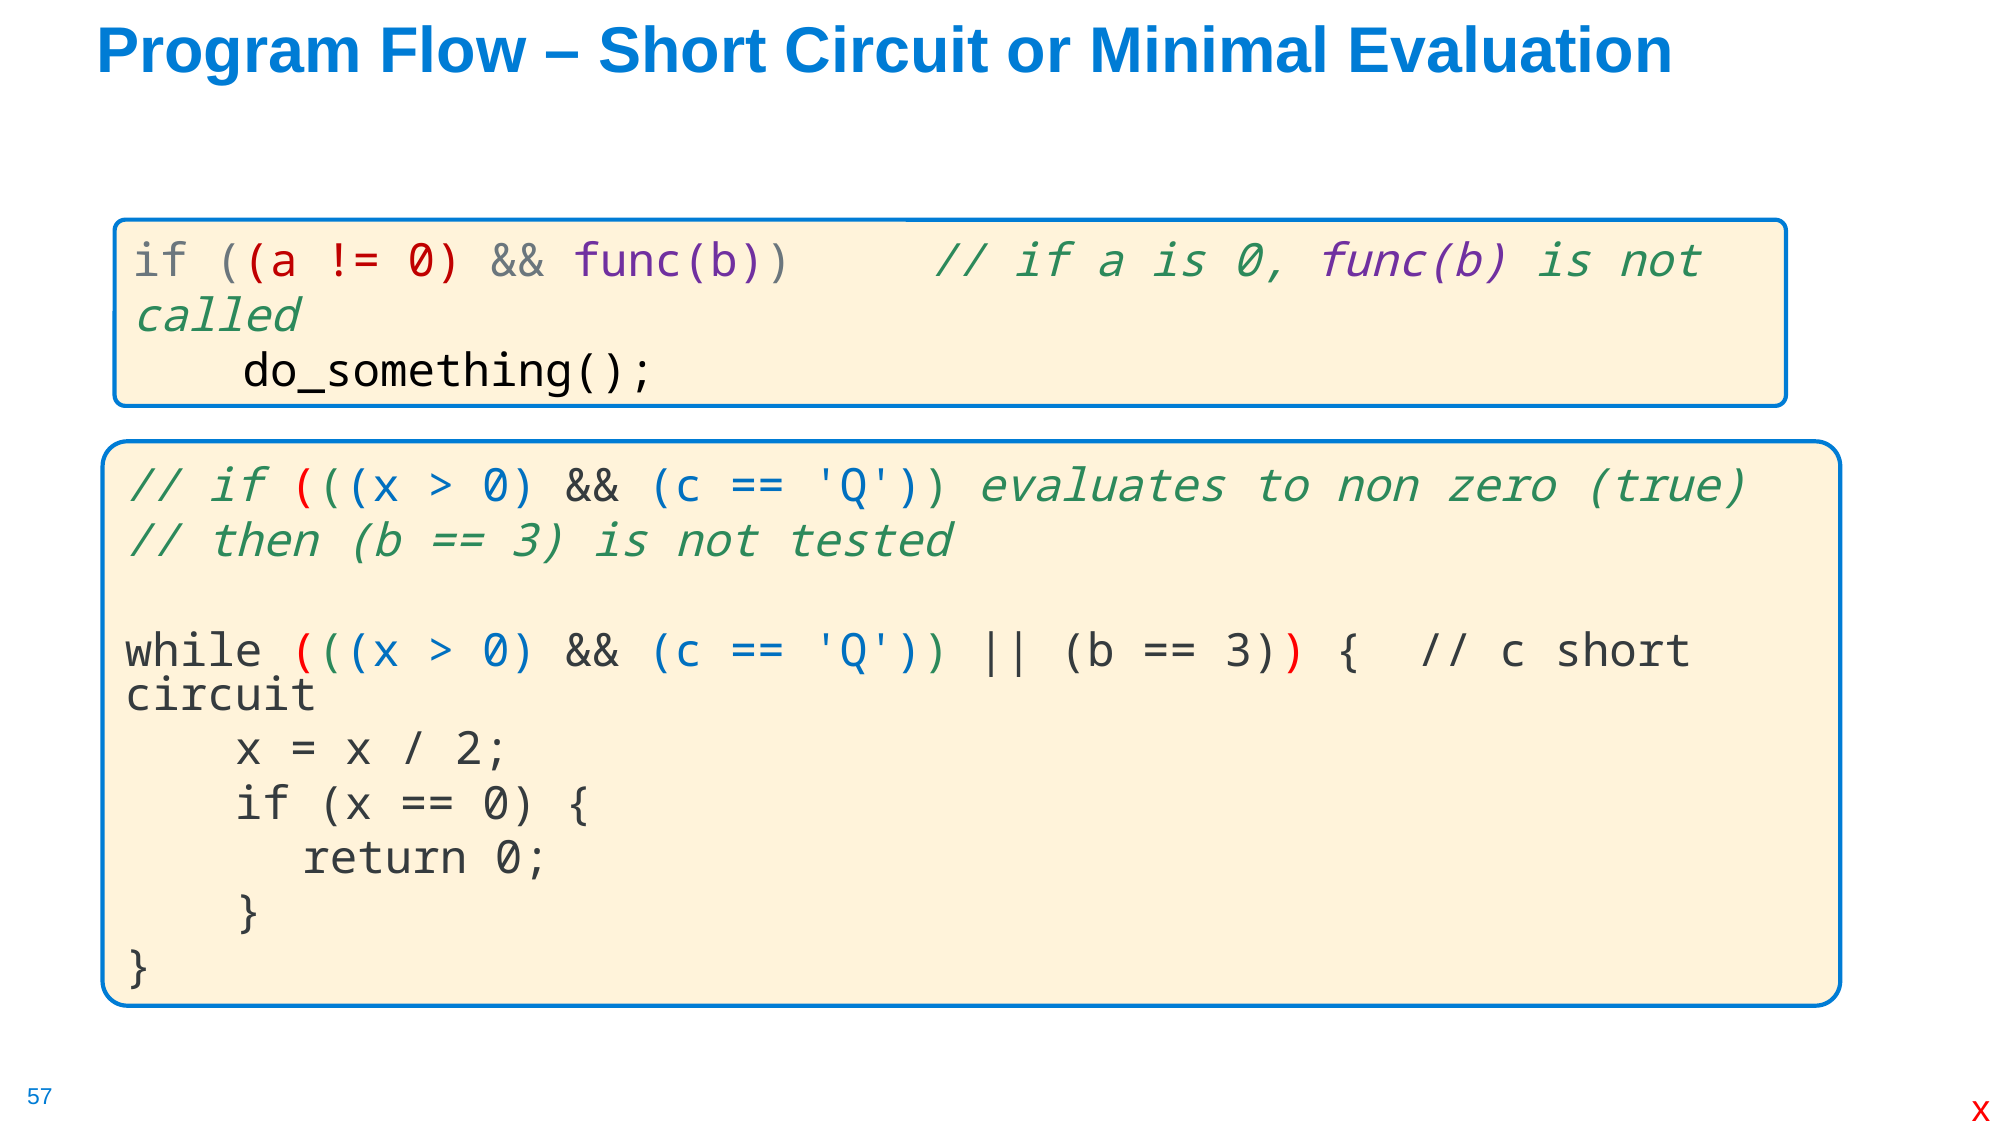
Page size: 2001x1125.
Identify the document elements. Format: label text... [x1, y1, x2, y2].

text_box if ((a != 0) && func(b)) // if a is 0, func(b) is not called do_something(); [114, 219, 1786, 406]
text_box // if (((x > 0) && (c == 'Q')) evaluates to non zero (true) // then (b == 3) is not tested while (((x > 0) && (c == 'Q')) || (b == 3)) { // c short circuit x = x / 2; if (x == 0) { return 0; } } [102, 441, 1841, 1006]
title Program Flow – Short Circuit or Minimal Evaluation [81, 13, 1807, 94]
text_box x [1956, 1076, 2000, 1125]
